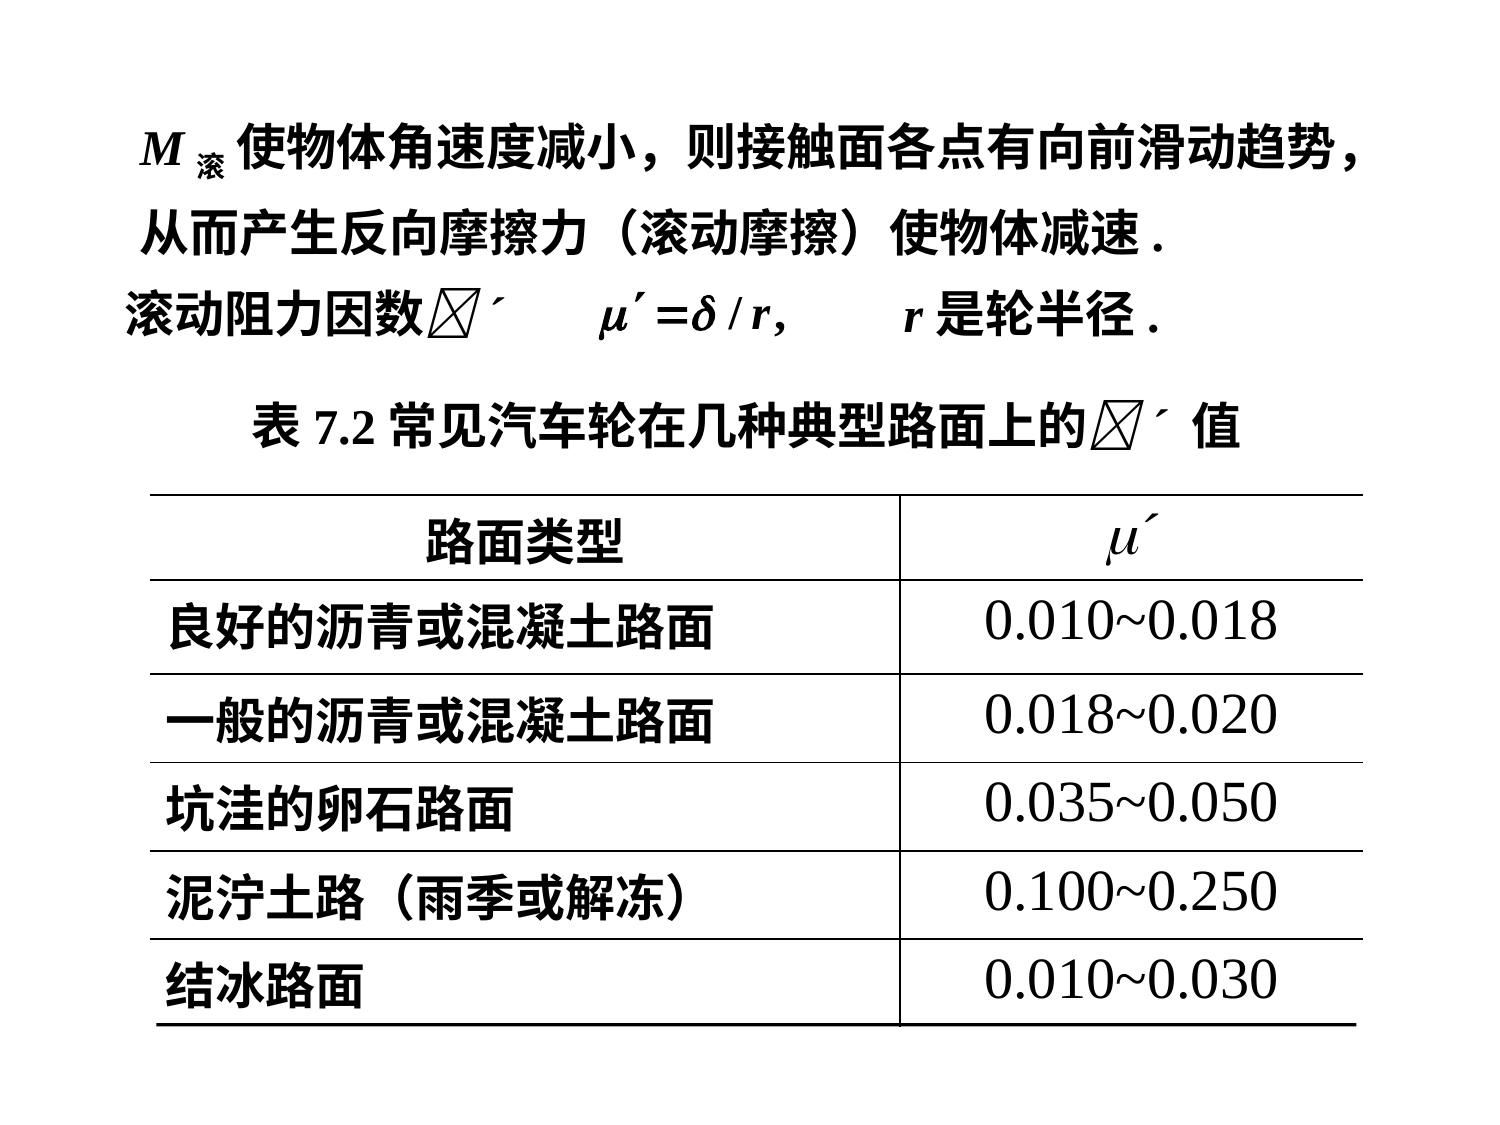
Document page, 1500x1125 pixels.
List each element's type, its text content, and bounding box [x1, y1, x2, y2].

table_cell 泥泞土路（雨季或解冻） [150, 852, 899, 938]
text_box M滚 使物体角速度减小，则接触面各点有向前滑动趋势，从而产生反向摩擦力（滚动摩擦）使物体减速. [125, 87, 1397, 269]
table_cell 良好的沥青或混凝土路面 [150, 581, 899, 673]
text_box 滚动阻力因数´ [109, 274, 556, 350]
text_box r是轮半径. [888, 274, 1200, 350]
table_cell 0.010~0.030 [901, 940, 1363, 1027]
table_cell 0.010~0.018 [901, 581, 1363, 673]
table_cell 一般的沥青或混凝土路面 [150, 675, 899, 762]
table_cell 0.035~0.050 [901, 763, 1363, 850]
table_cell 坑洼的卵石路面 [150, 763, 899, 850]
table_cell 结冰路面 [150, 940, 899, 1027]
text_box 表7.2常见汽车轮在几种典型路面上的´ 值 [236, 387, 1290, 463]
table_cell 0.100~0.250 [901, 852, 1363, 938]
table_header ´ [901, 496, 1363, 579]
table_header 路面类型 [150, 496, 899, 579]
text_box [589, 285, 796, 351]
table_cell 0.018~0.020 [901, 675, 1363, 762]
